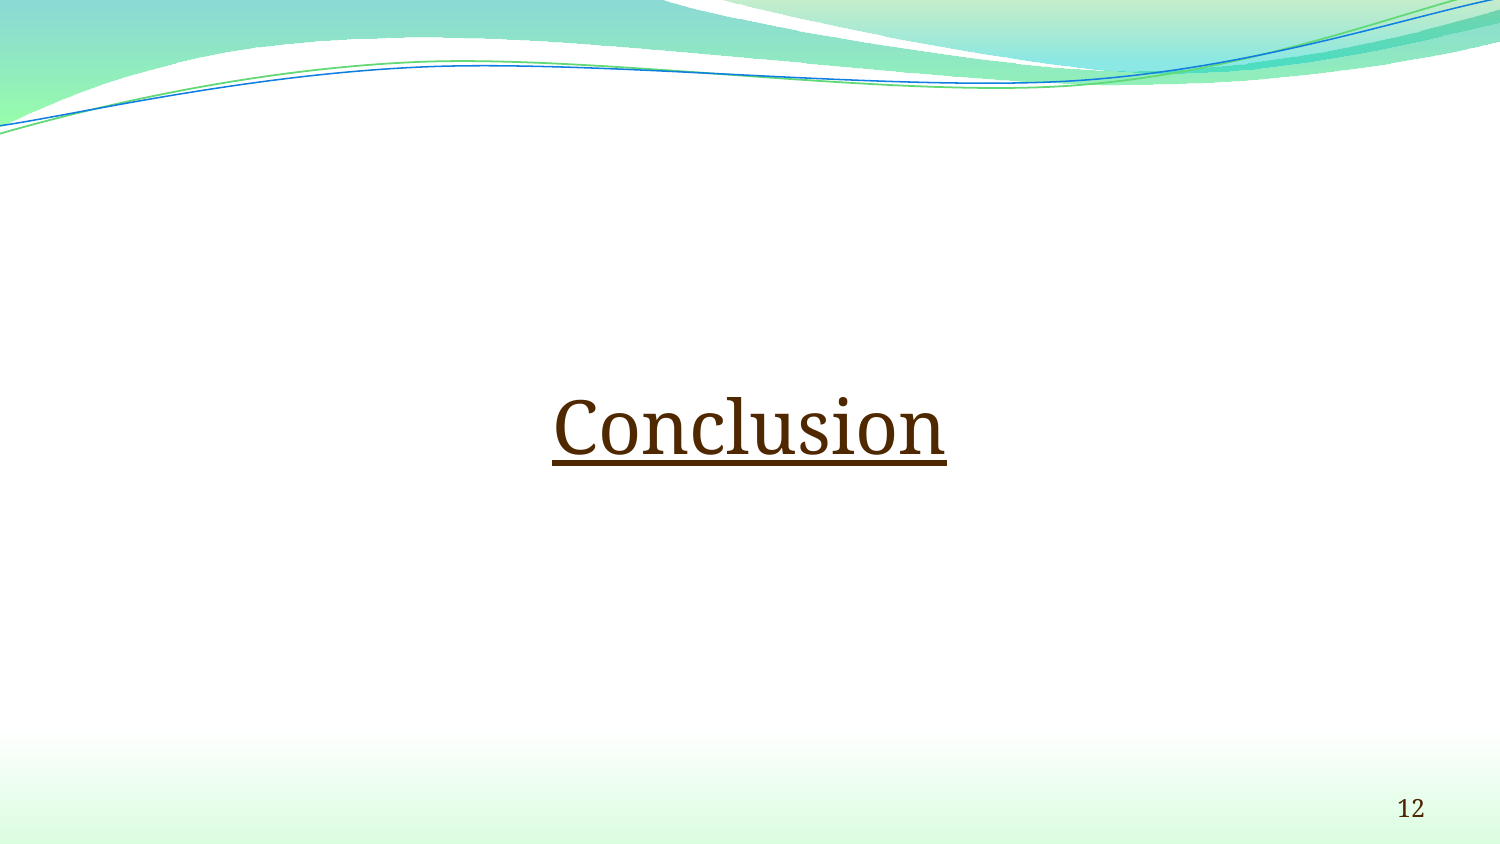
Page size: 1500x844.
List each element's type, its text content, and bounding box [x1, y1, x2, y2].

title Conclusion [75, 373, 1425, 470]
slide_number 12 [1299, 782, 1425, 827]
